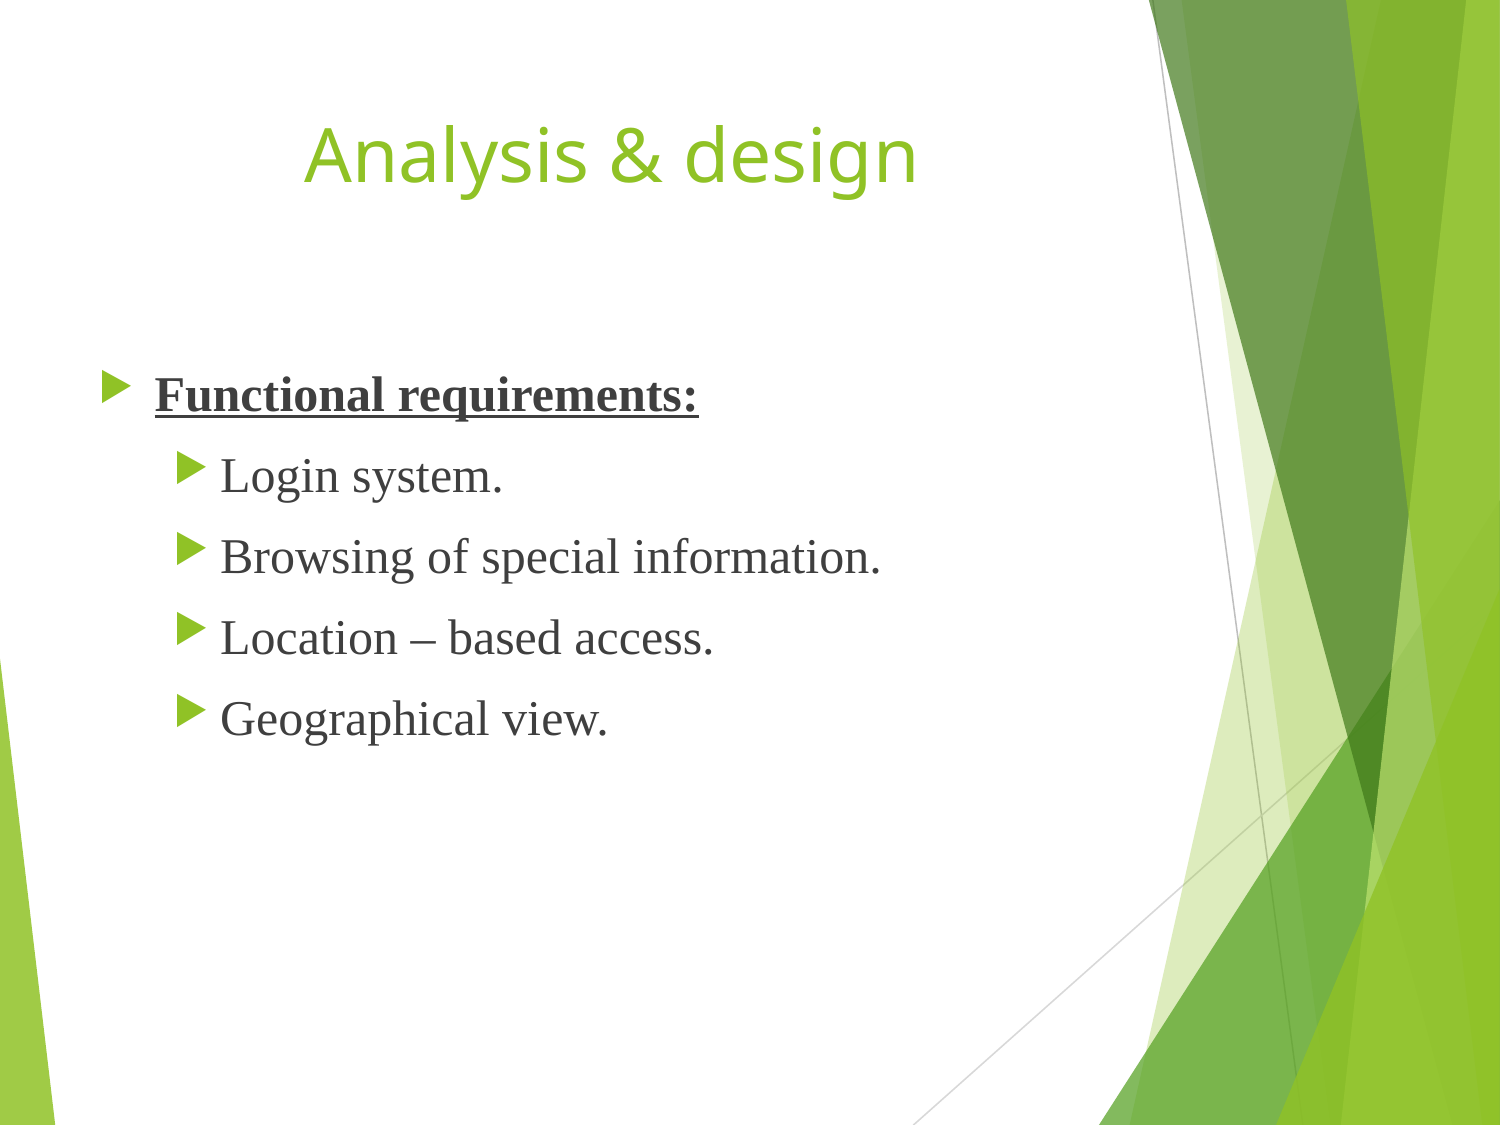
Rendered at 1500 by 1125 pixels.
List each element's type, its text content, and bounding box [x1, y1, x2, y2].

list Functional requirements: Login system. Browsing of special information. Location – based access. Geographical view. [83, 354, 1142, 992]
title Analysis & design [83, 99, 1142, 317]
